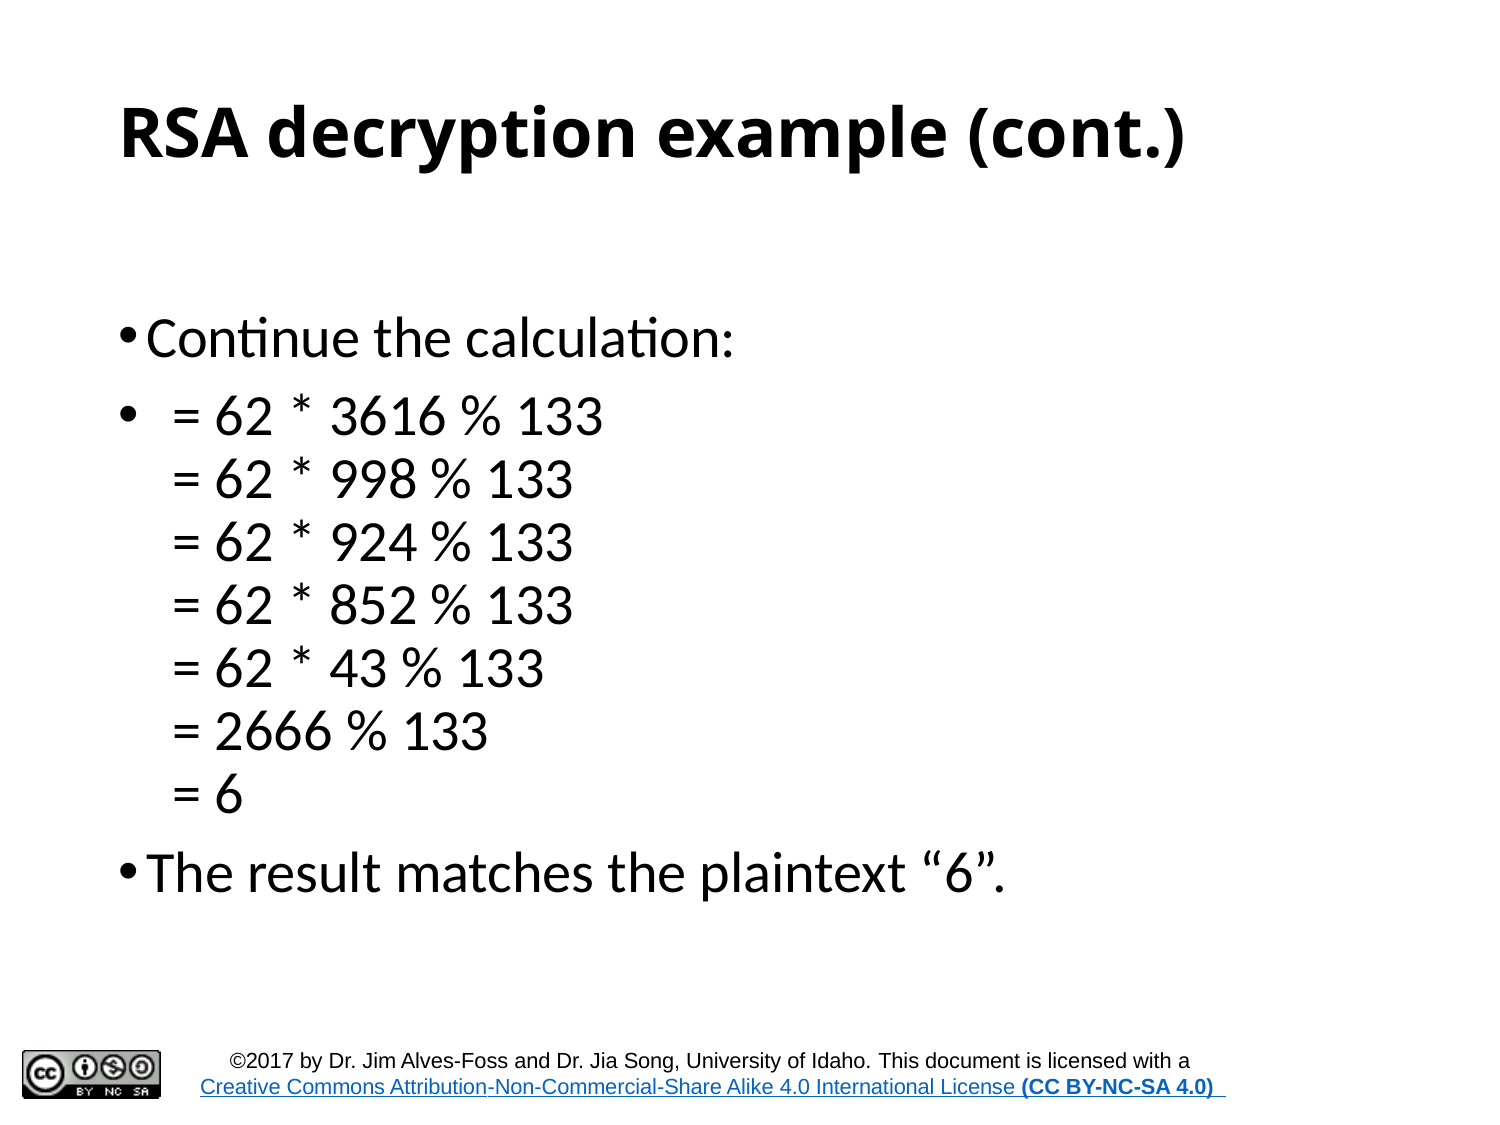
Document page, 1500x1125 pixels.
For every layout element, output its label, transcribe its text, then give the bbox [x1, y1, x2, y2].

picture [22, 1050, 161, 1099]
list Continue the calculation: = 62 * 3616 % 133 = 62 * 998 % 133 = 62 * 924 % 133 = 62 * 852 % 133 = 62 * 43 % 133 = 2666 % 133 = 6 The result matches the plaintext “6”. [102, 299, 1398, 1036]
title RSA decryption example (cont.) [102, 59, 1398, 211]
